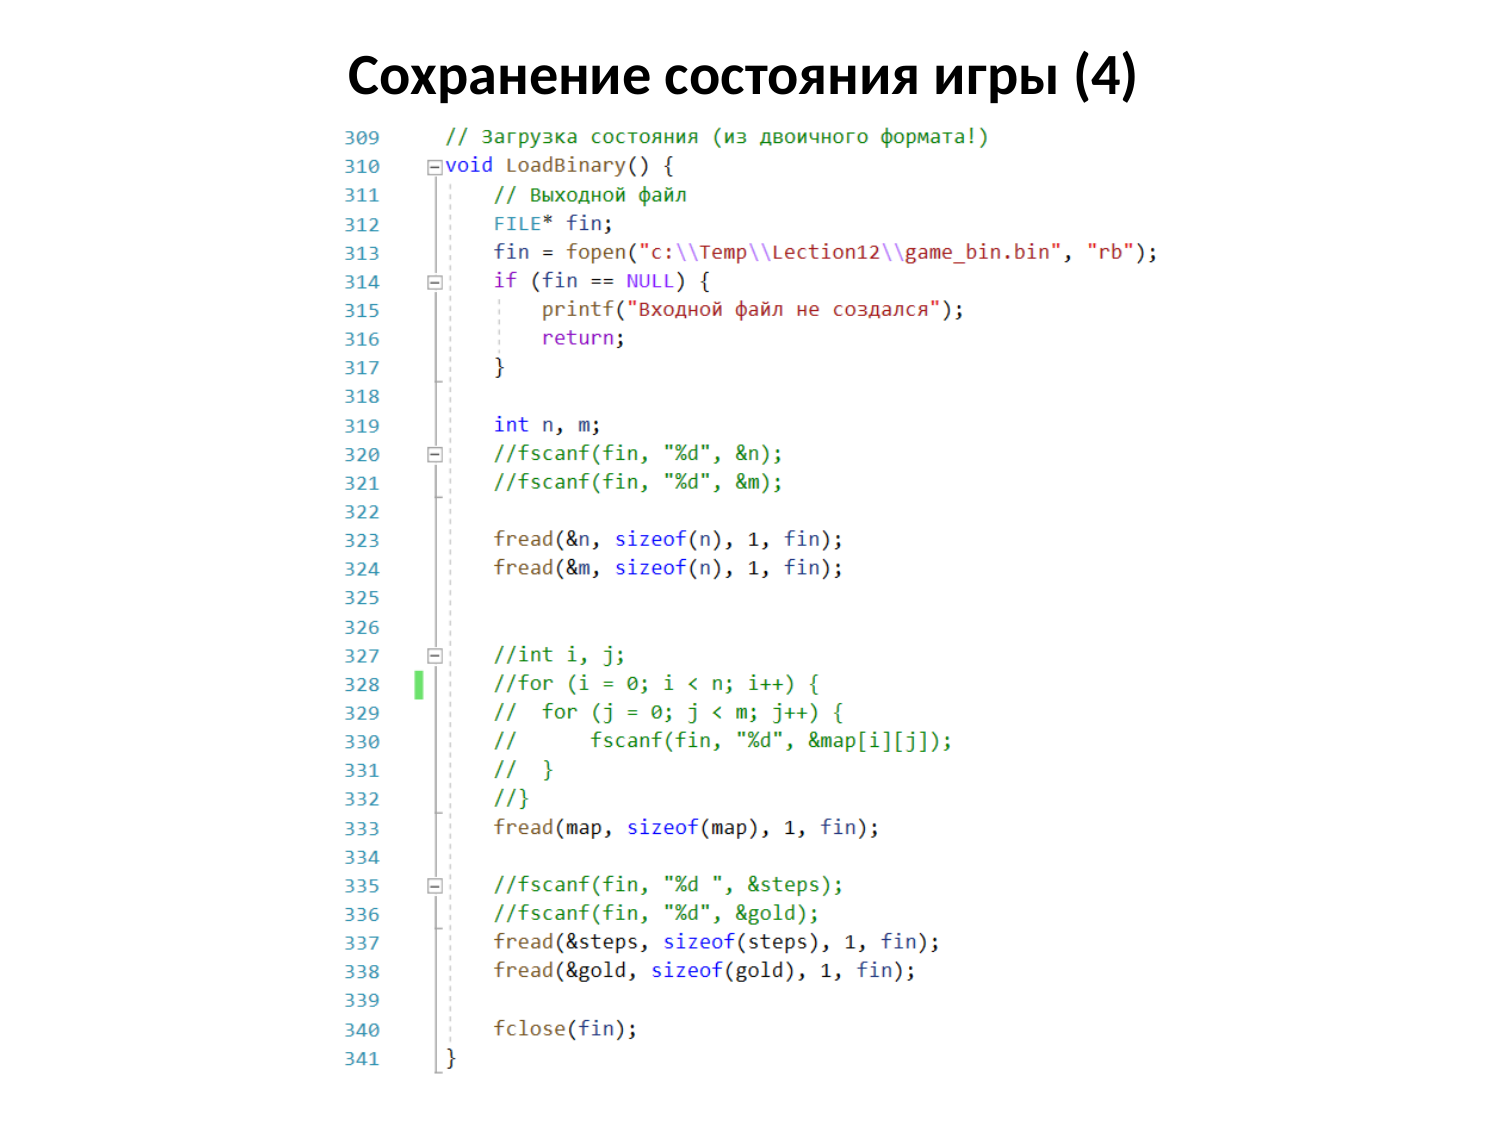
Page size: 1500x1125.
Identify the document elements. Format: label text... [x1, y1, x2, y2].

title Сохранение состояния игры (4) [29, 19, 1459, 124]
picture [338, 122, 1162, 1076]
